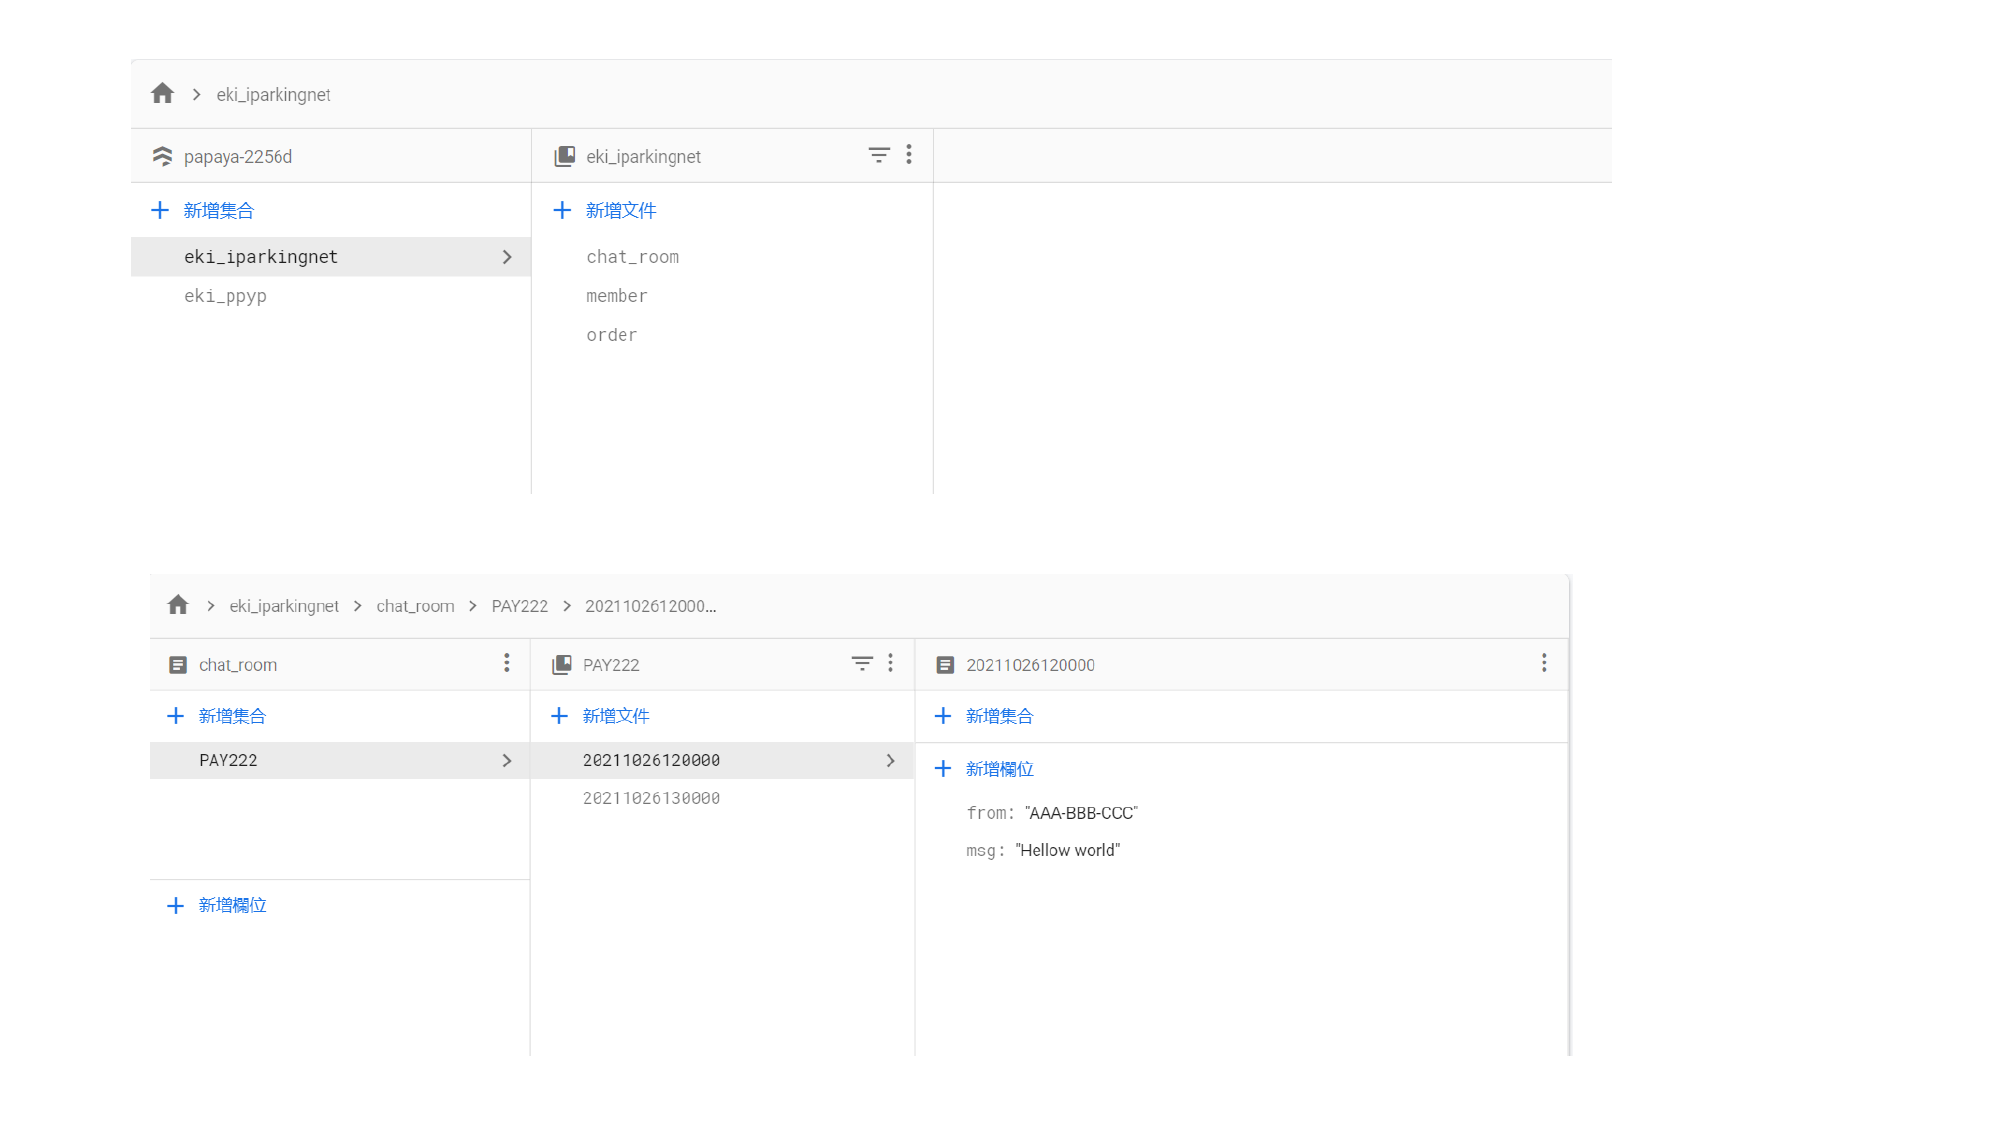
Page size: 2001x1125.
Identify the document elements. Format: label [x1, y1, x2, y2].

picture [131, 59, 1612, 494]
picture [150, 574, 1573, 1056]
